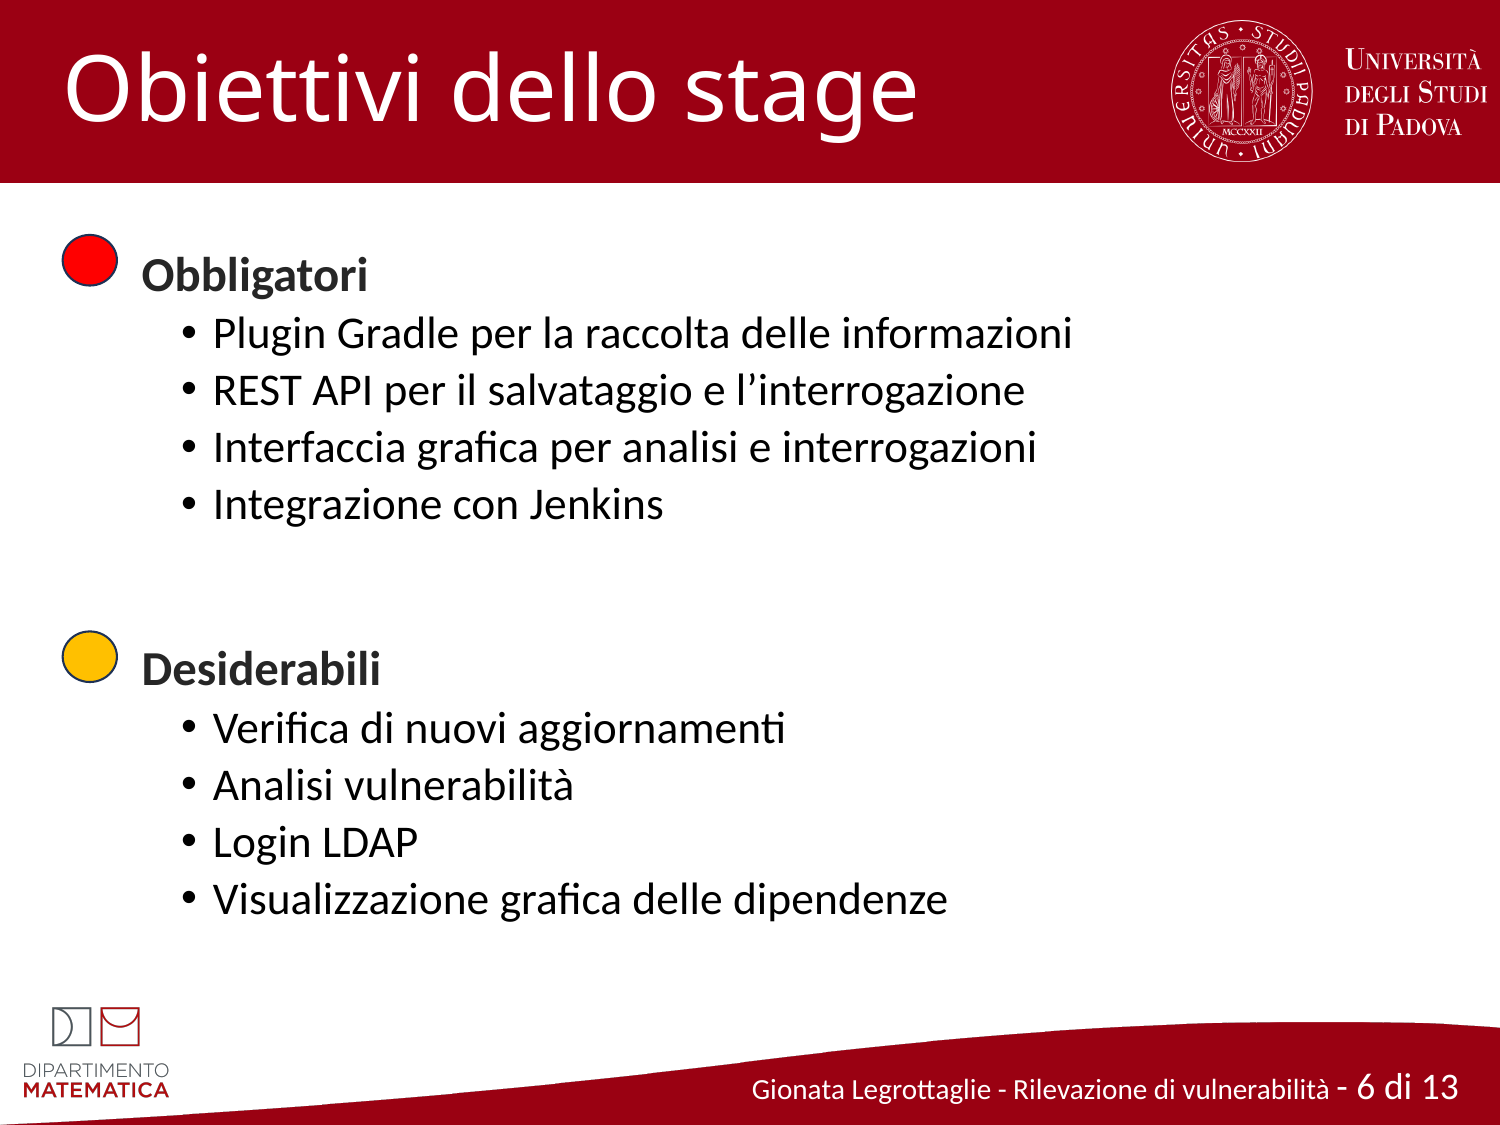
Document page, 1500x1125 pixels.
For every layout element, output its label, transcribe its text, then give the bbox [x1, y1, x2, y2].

text_box [61, 630, 118, 684]
slide_number Gionata Legrottaglie - Rilevazione di vulnerabilità - 6 di 13 [420, 1054, 1474, 1114]
list Obbligatori Plugin Gradle per la raccolta delle informazioni REST API per il salvataggio e l’interrogazione Interfaccia grafica per analisi e interrogazioni Integrazione con Jenkins Desiderabili Verifica di nuovi aggiornamenti Analisi vulnerabilità Login LDAP Visualizzazione grafica delle dipendenze [103, 187, 1397, 940]
picture [1171, 20, 1487, 162]
picture [0, 1007, 1500, 1125]
title Obiettivi dello stage [0, 0, 1159, 183]
text_box [61, 233, 118, 287]
